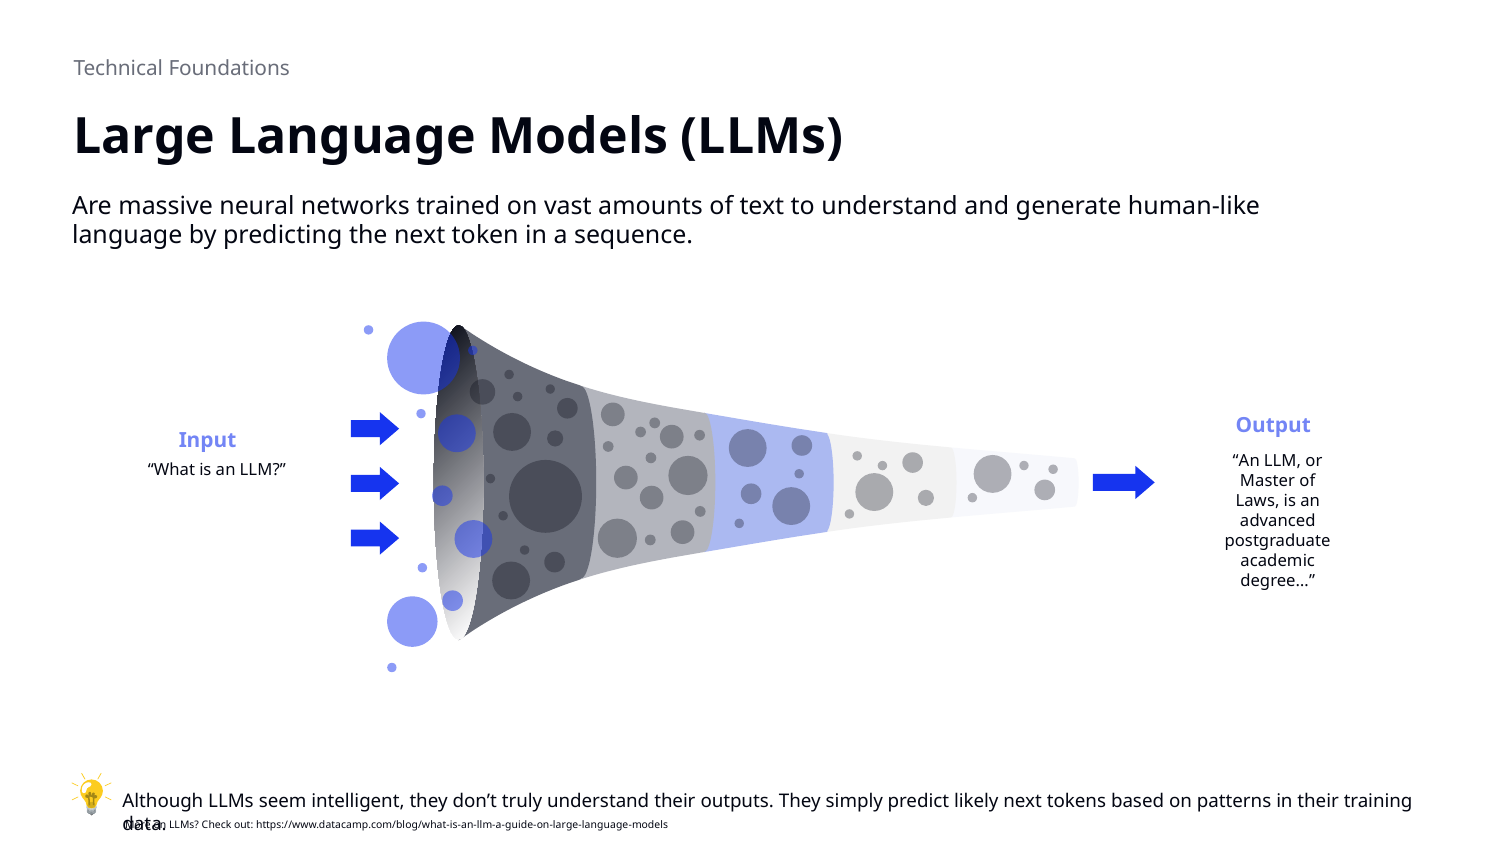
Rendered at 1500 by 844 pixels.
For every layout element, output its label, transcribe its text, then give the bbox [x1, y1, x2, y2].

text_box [350, 321, 1155, 673]
text_box Although LLMs seem intelligent, they don’t truly understand their outputs. They simply predict likely next tokens based on patterns in their training data. [107, 781, 1462, 842]
text_box Input [178, 426, 237, 451]
title Large Language Models (LLMs) [58, 88, 1443, 224]
subtitle Technical Foundations [58, 46, 413, 88]
text_box “What is an LLM?” [133, 451, 314, 487]
text_box “An LLM, or Master of Laws, is an advanced postgraduate academic degree…” [1204, 442, 1351, 597]
text_box Output [1235, 411, 1311, 437]
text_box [71, 772, 113, 816]
text_box Are massive neural networks trained on vast amounts of text to understand and generate human-like language by predicting the next token in a sequence. [72, 189, 1278, 250]
